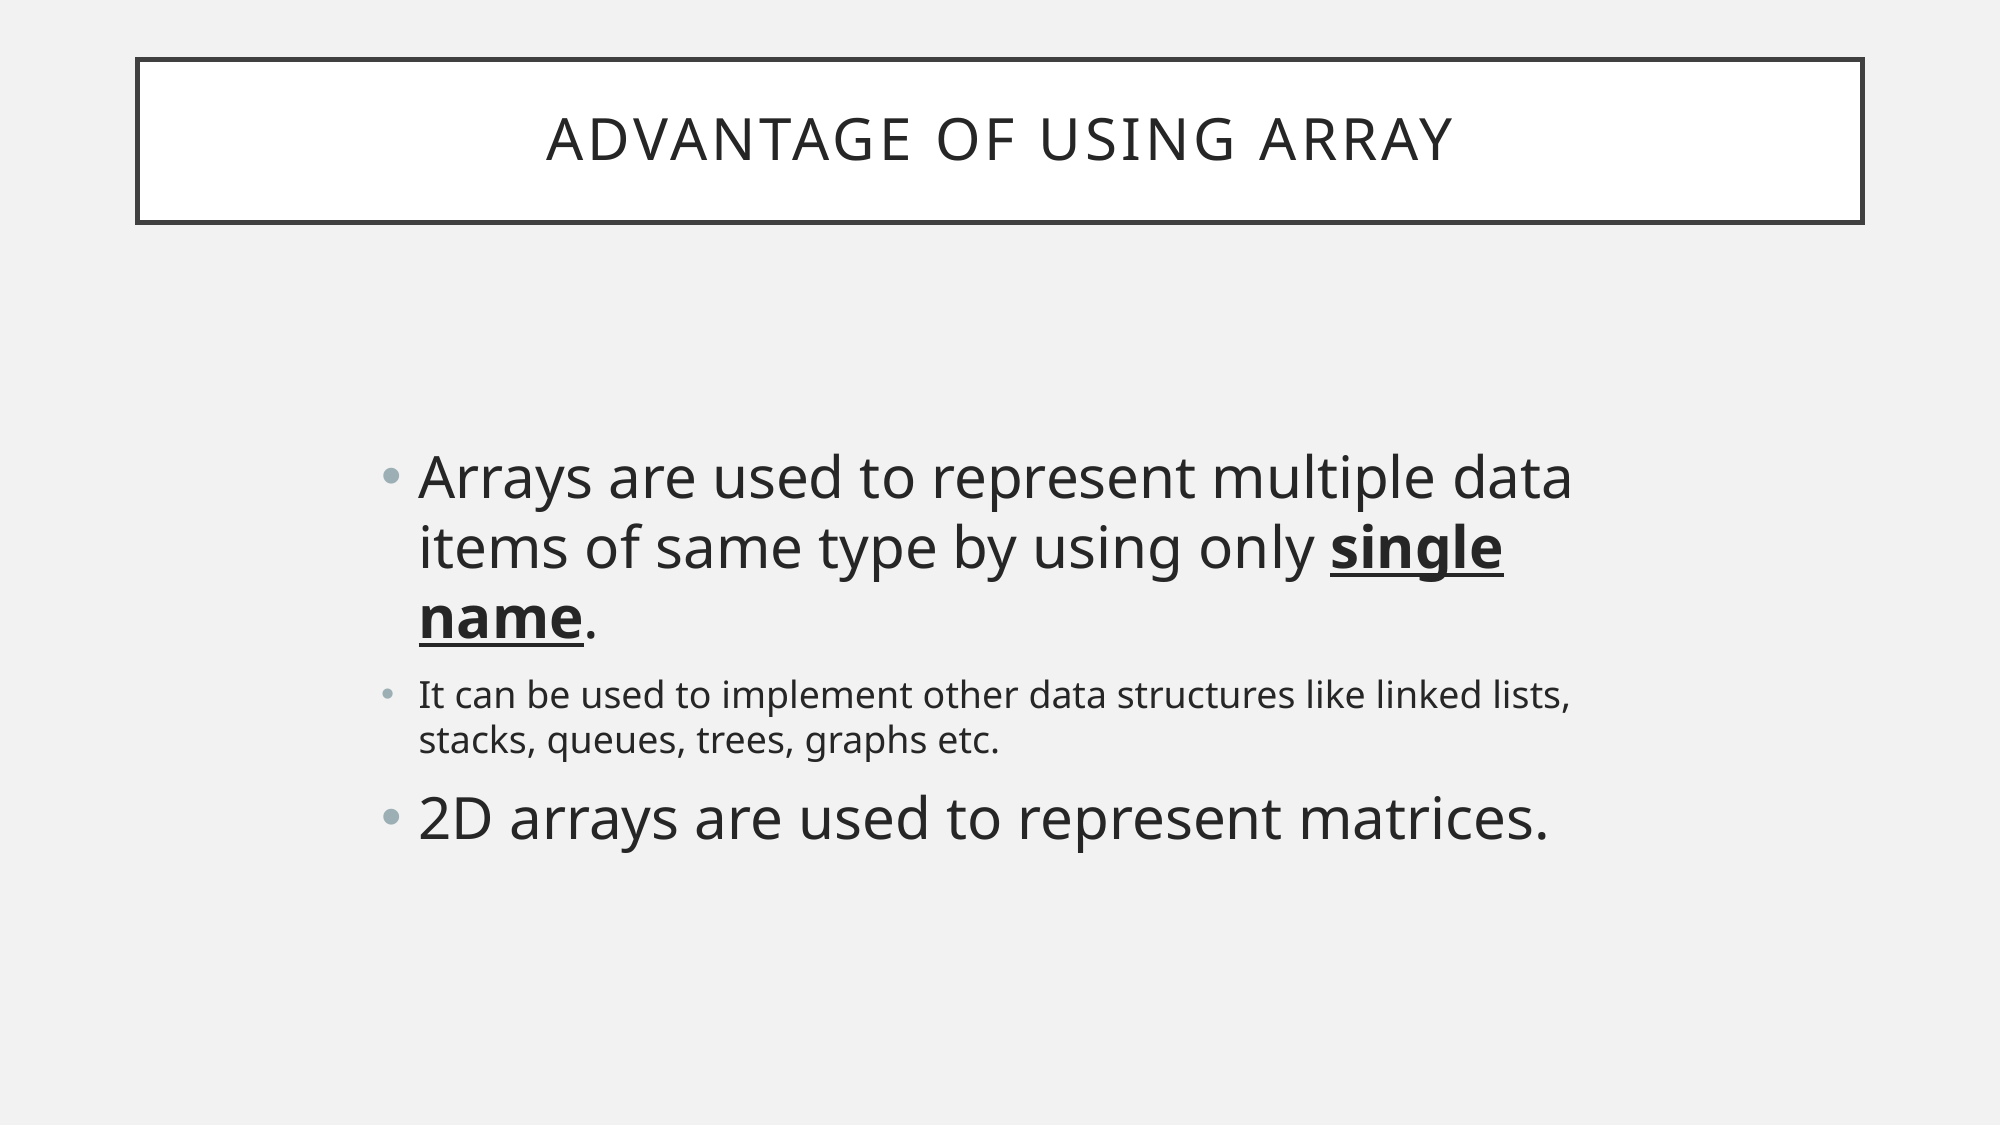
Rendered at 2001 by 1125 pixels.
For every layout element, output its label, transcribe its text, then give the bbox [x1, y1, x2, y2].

list Arrays are used to represent multiple data items of same type by using only single name. It can be used to implement other data structures like linked lists, stacks, queues, trees, graphs etc. 2D arrays are used to represent matrices. [366, 432, 1634, 942]
title Advantage of using Array [135, 57, 1865, 225]
